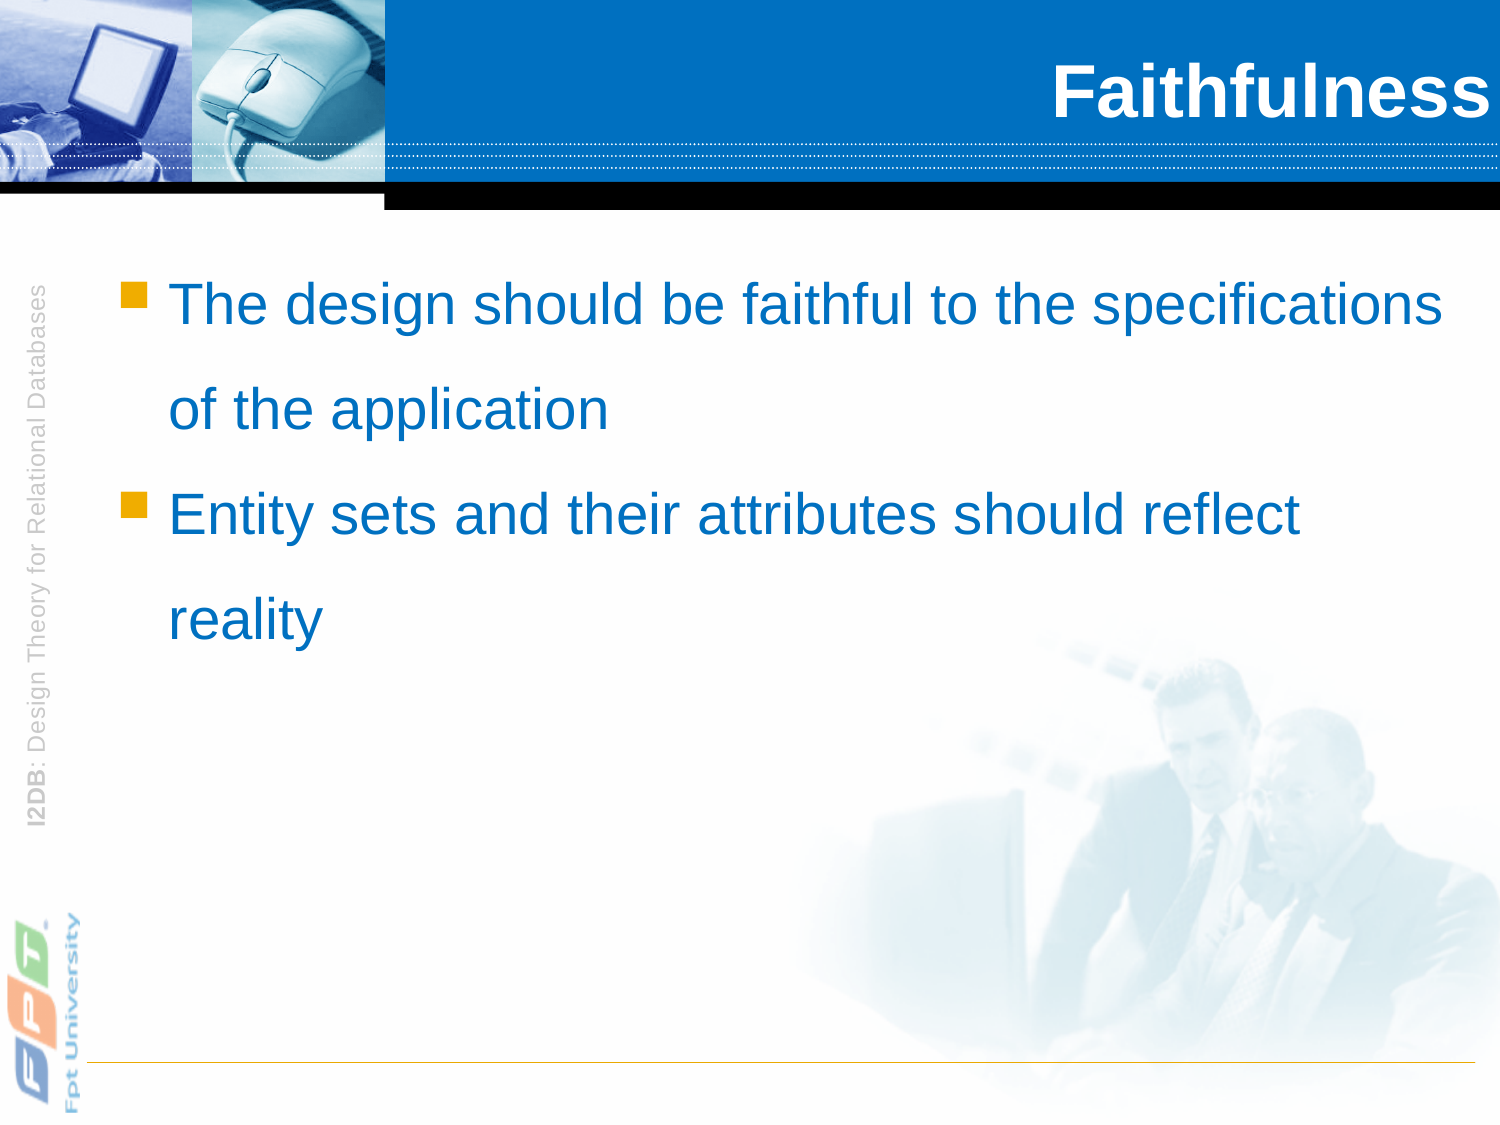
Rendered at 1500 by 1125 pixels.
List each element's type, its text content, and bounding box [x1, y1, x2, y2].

list The design should be faithful to the specifications of the application Entity sets and their attributes should reflect reality [87, 216, 1475, 1050]
title Faithfulness [387, 0, 1500, 175]
picture [0, 0, 385, 181]
picture [0, 194, 1500, 1125]
